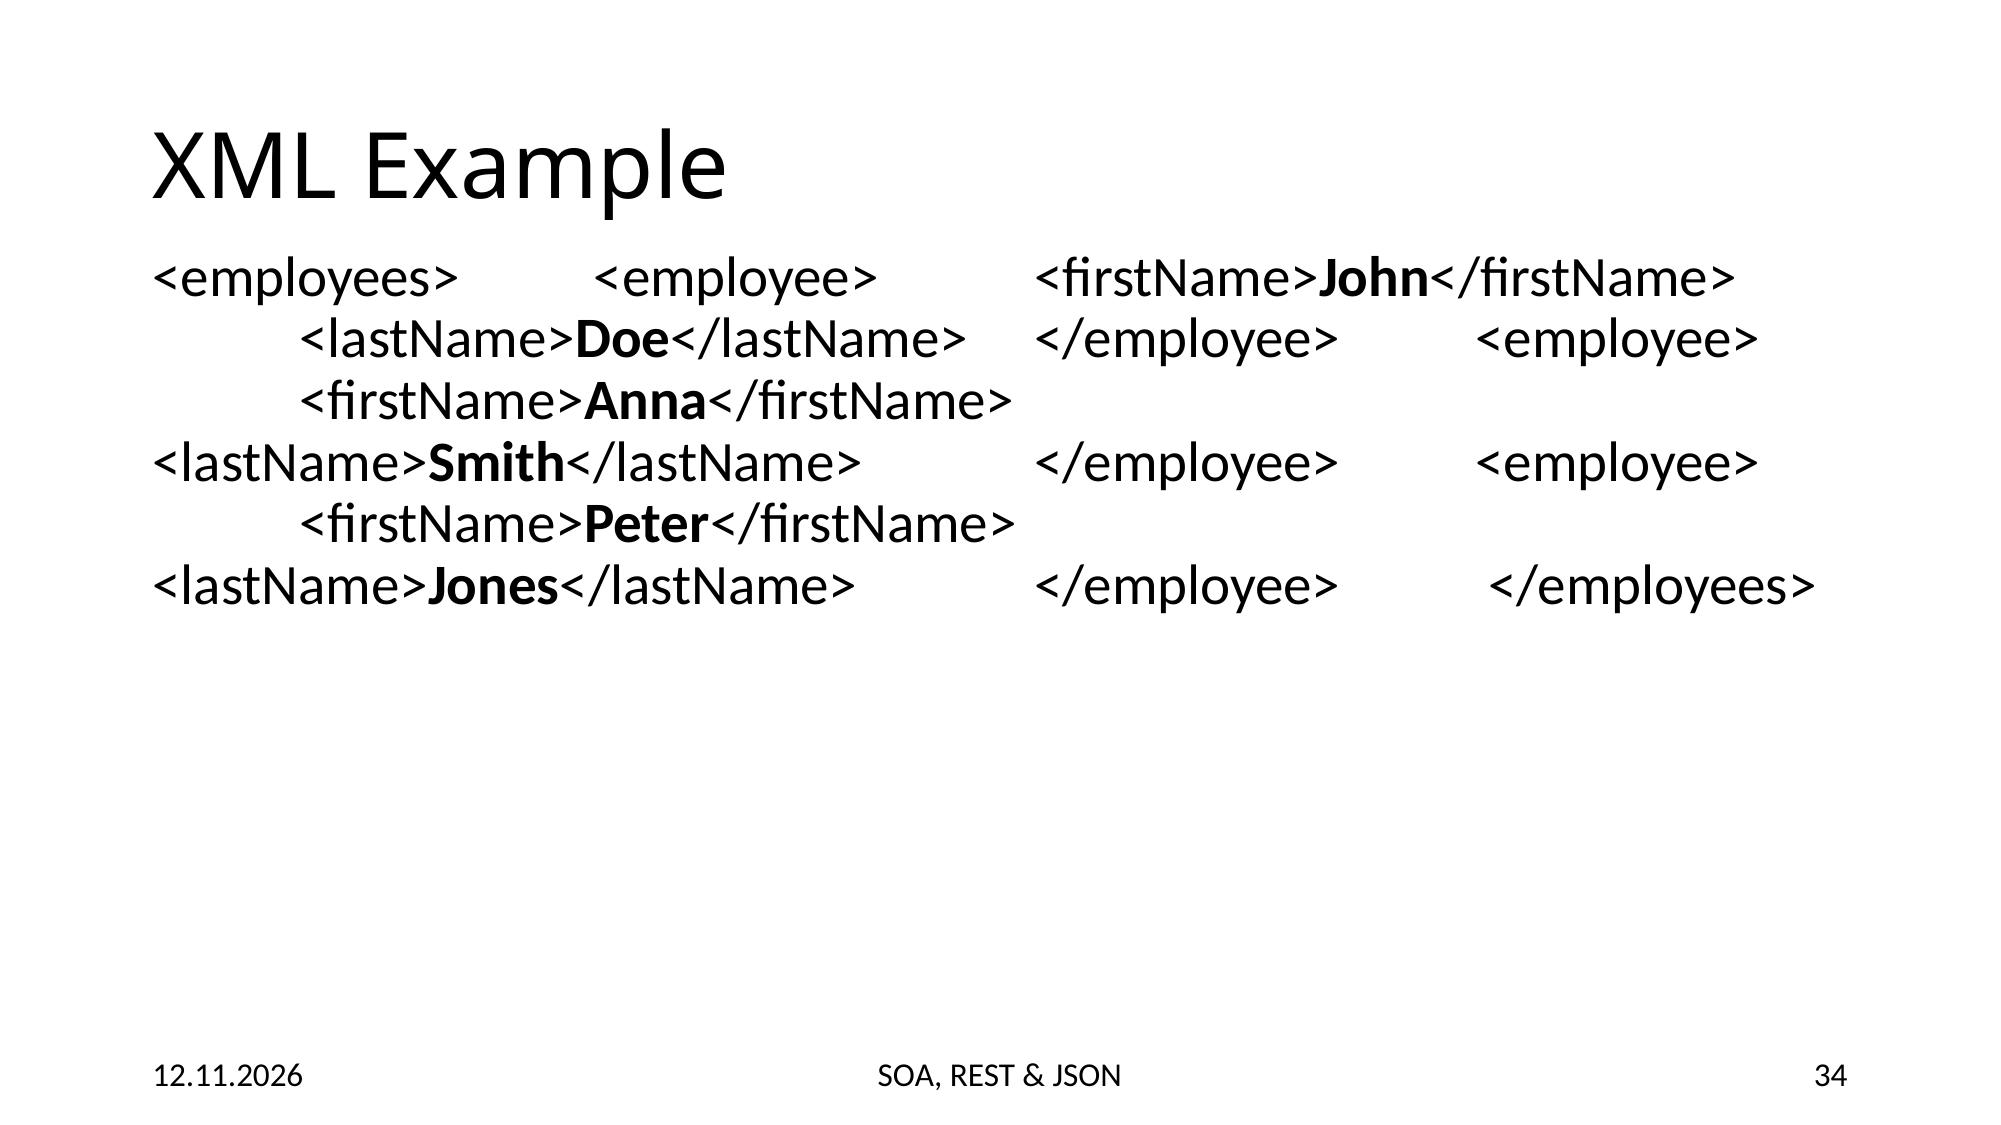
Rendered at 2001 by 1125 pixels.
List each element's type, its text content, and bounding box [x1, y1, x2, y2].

list <employees> <employee> <firstName>John</firstName> <lastName>Doe</lastName> </employee> <employee> <firstName>Anna</firstName> <lastName>Smith</lastName> </employee> <employee> <firstName>Peter</firstName> <lastName>Jones</lastName> </employee> </employees> [137, 239, 1863, 1043]
footer SOA, REST & JSON [662, 1042, 1338, 1103]
slide_number 34 [1412, 1042, 1863, 1103]
title XML Example [137, 59, 1863, 239]
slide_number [137, 1042, 588, 1103]
